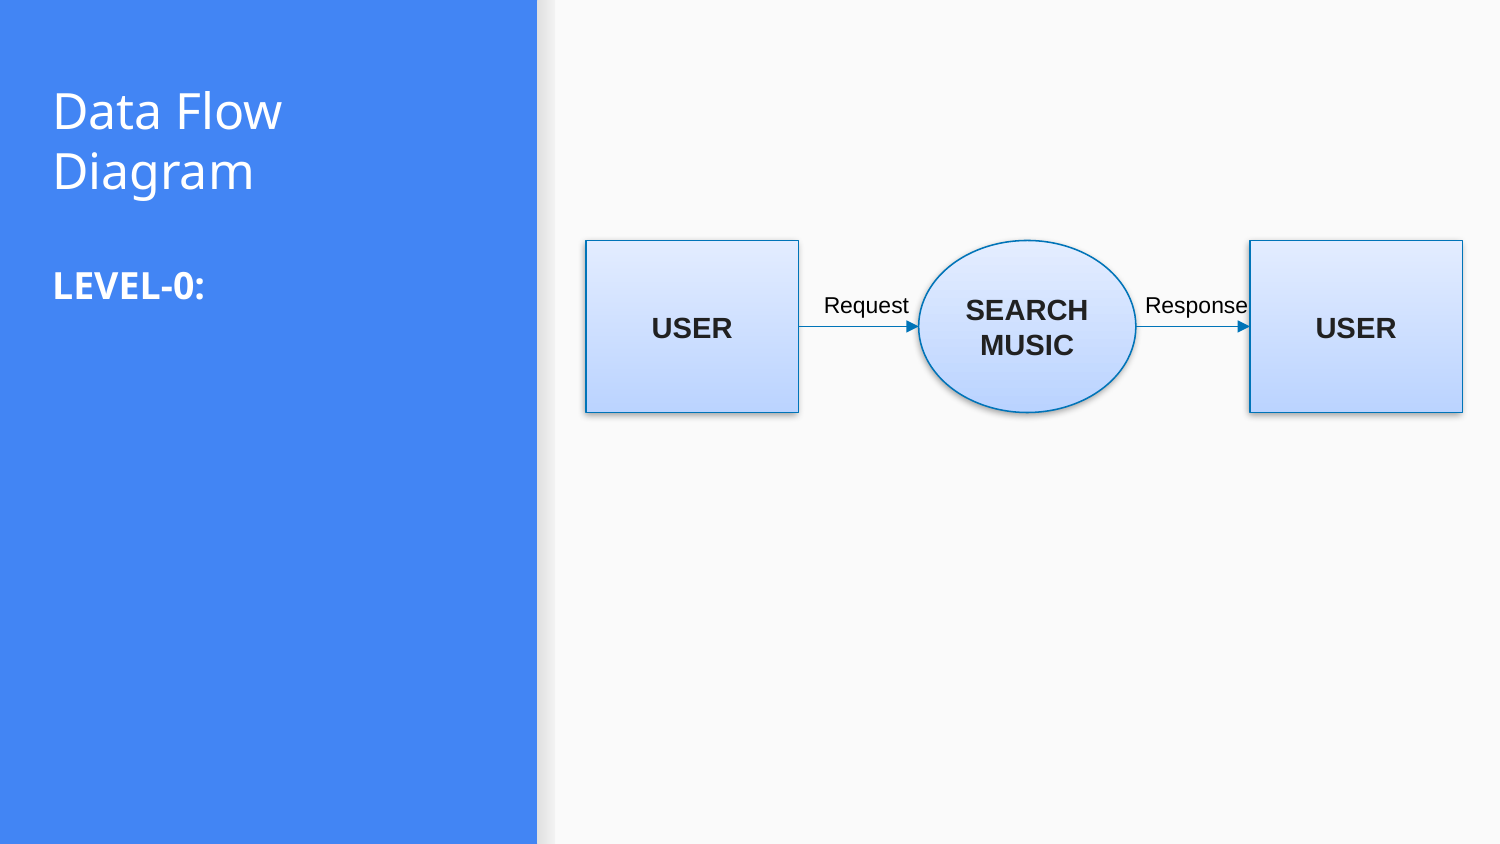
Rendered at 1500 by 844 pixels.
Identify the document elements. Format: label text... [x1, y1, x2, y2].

text_box USER [585, 240, 799, 413]
text_box Request [809, 283, 925, 326]
text_box Response [1130, 283, 1264, 326]
text_box SEARCH MUSIC [918, 239, 1137, 414]
list LEVEL-0: [37, 240, 498, 760]
text_box USER [1249, 240, 1463, 413]
title Data Flow Diagram [37, 58, 498, 216]
